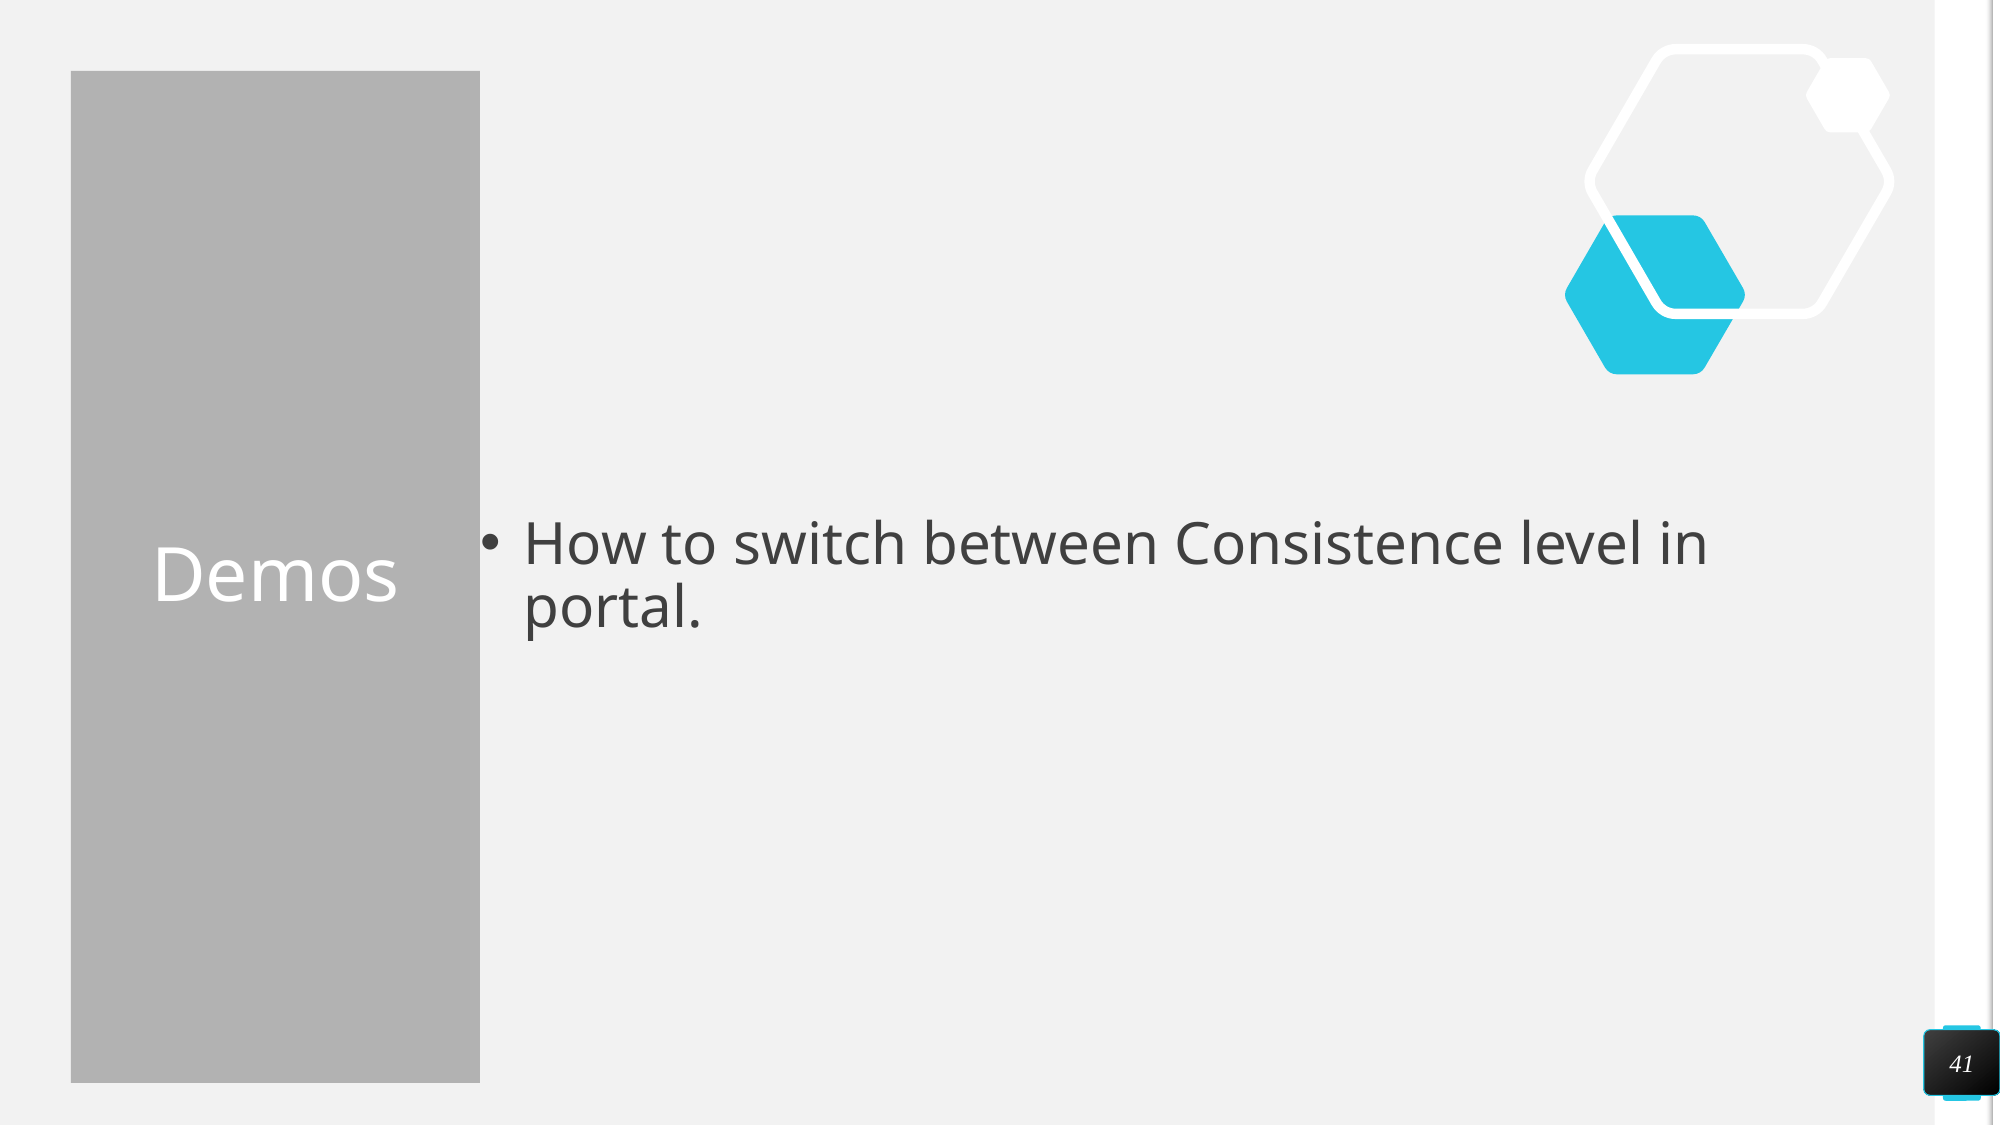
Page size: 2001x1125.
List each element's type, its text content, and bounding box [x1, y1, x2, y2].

list How to switch between Consistence level in portal. [480, 70, 1892, 1083]
title Demos [70, 70, 480, 1083]
slide_number 41 [1923, 1029, 2000, 1096]
